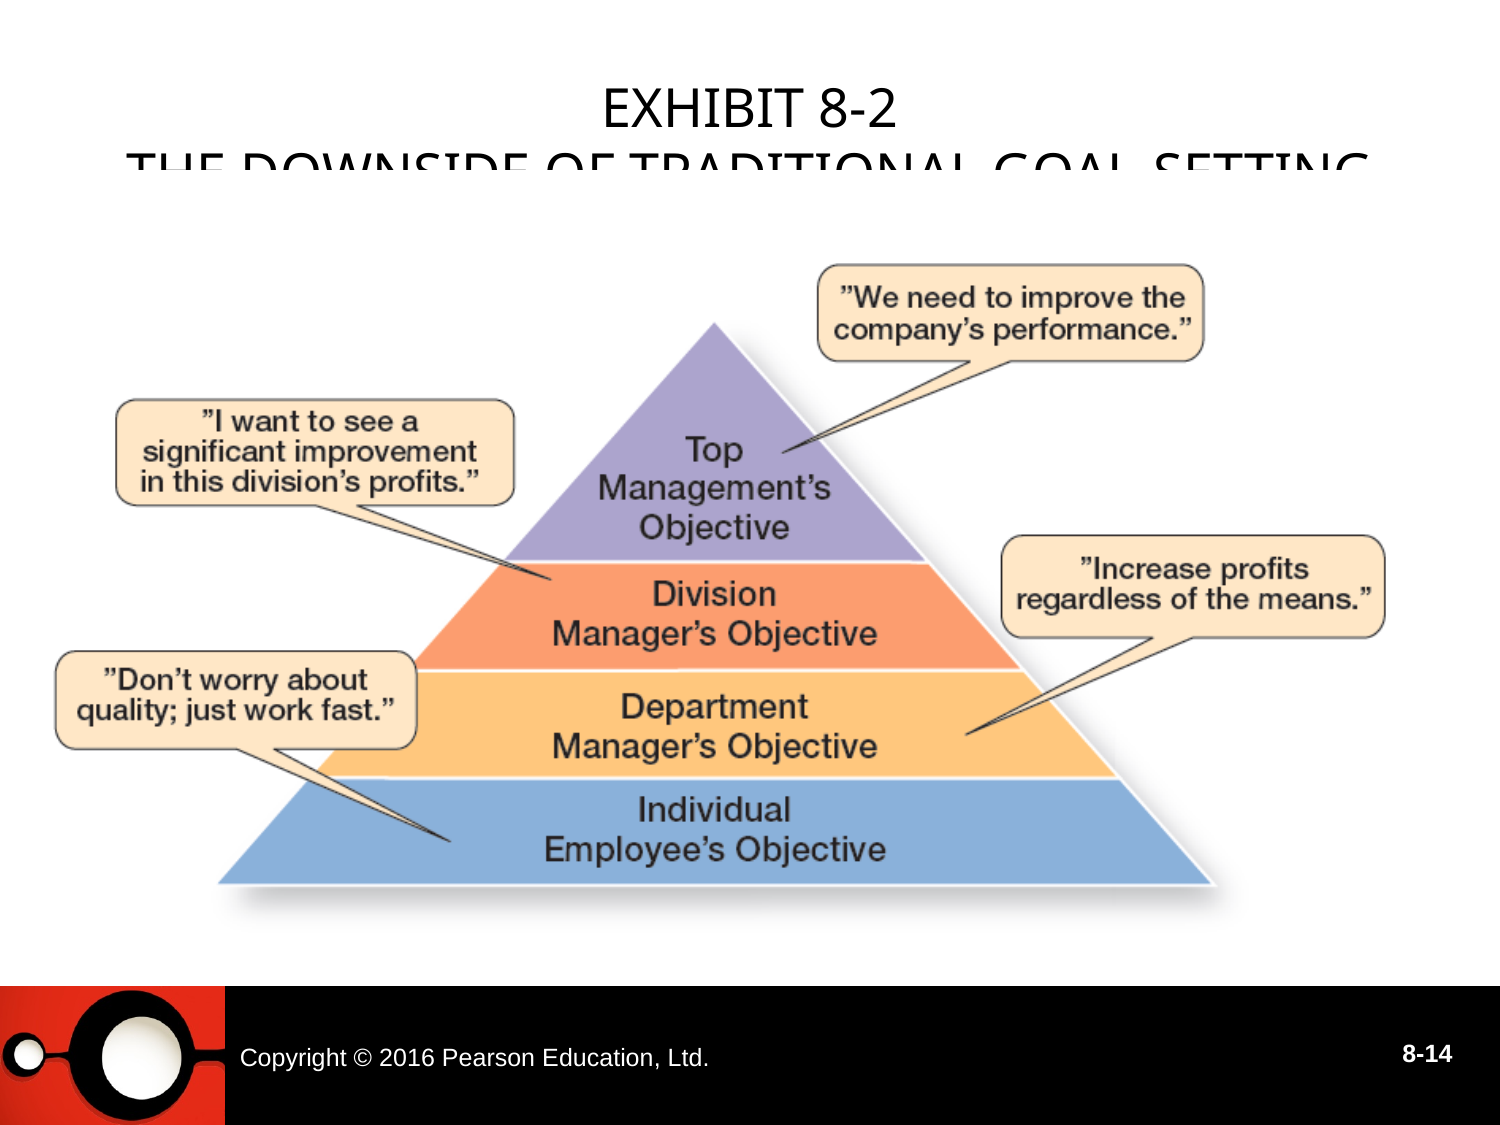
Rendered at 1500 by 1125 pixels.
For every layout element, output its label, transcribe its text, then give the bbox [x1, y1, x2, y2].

picture [0, 986, 225, 1125]
footer Copyright © 2016 Pearson Education, Ltd. [225, 1026, 838, 1087]
title Exhibit 8-2 The Downside of Traditional Goal-Setting [112, 45, 1388, 170]
slide_number 8-14 [1387, 1026, 1500, 1087]
picture [0, 170, 1500, 952]
